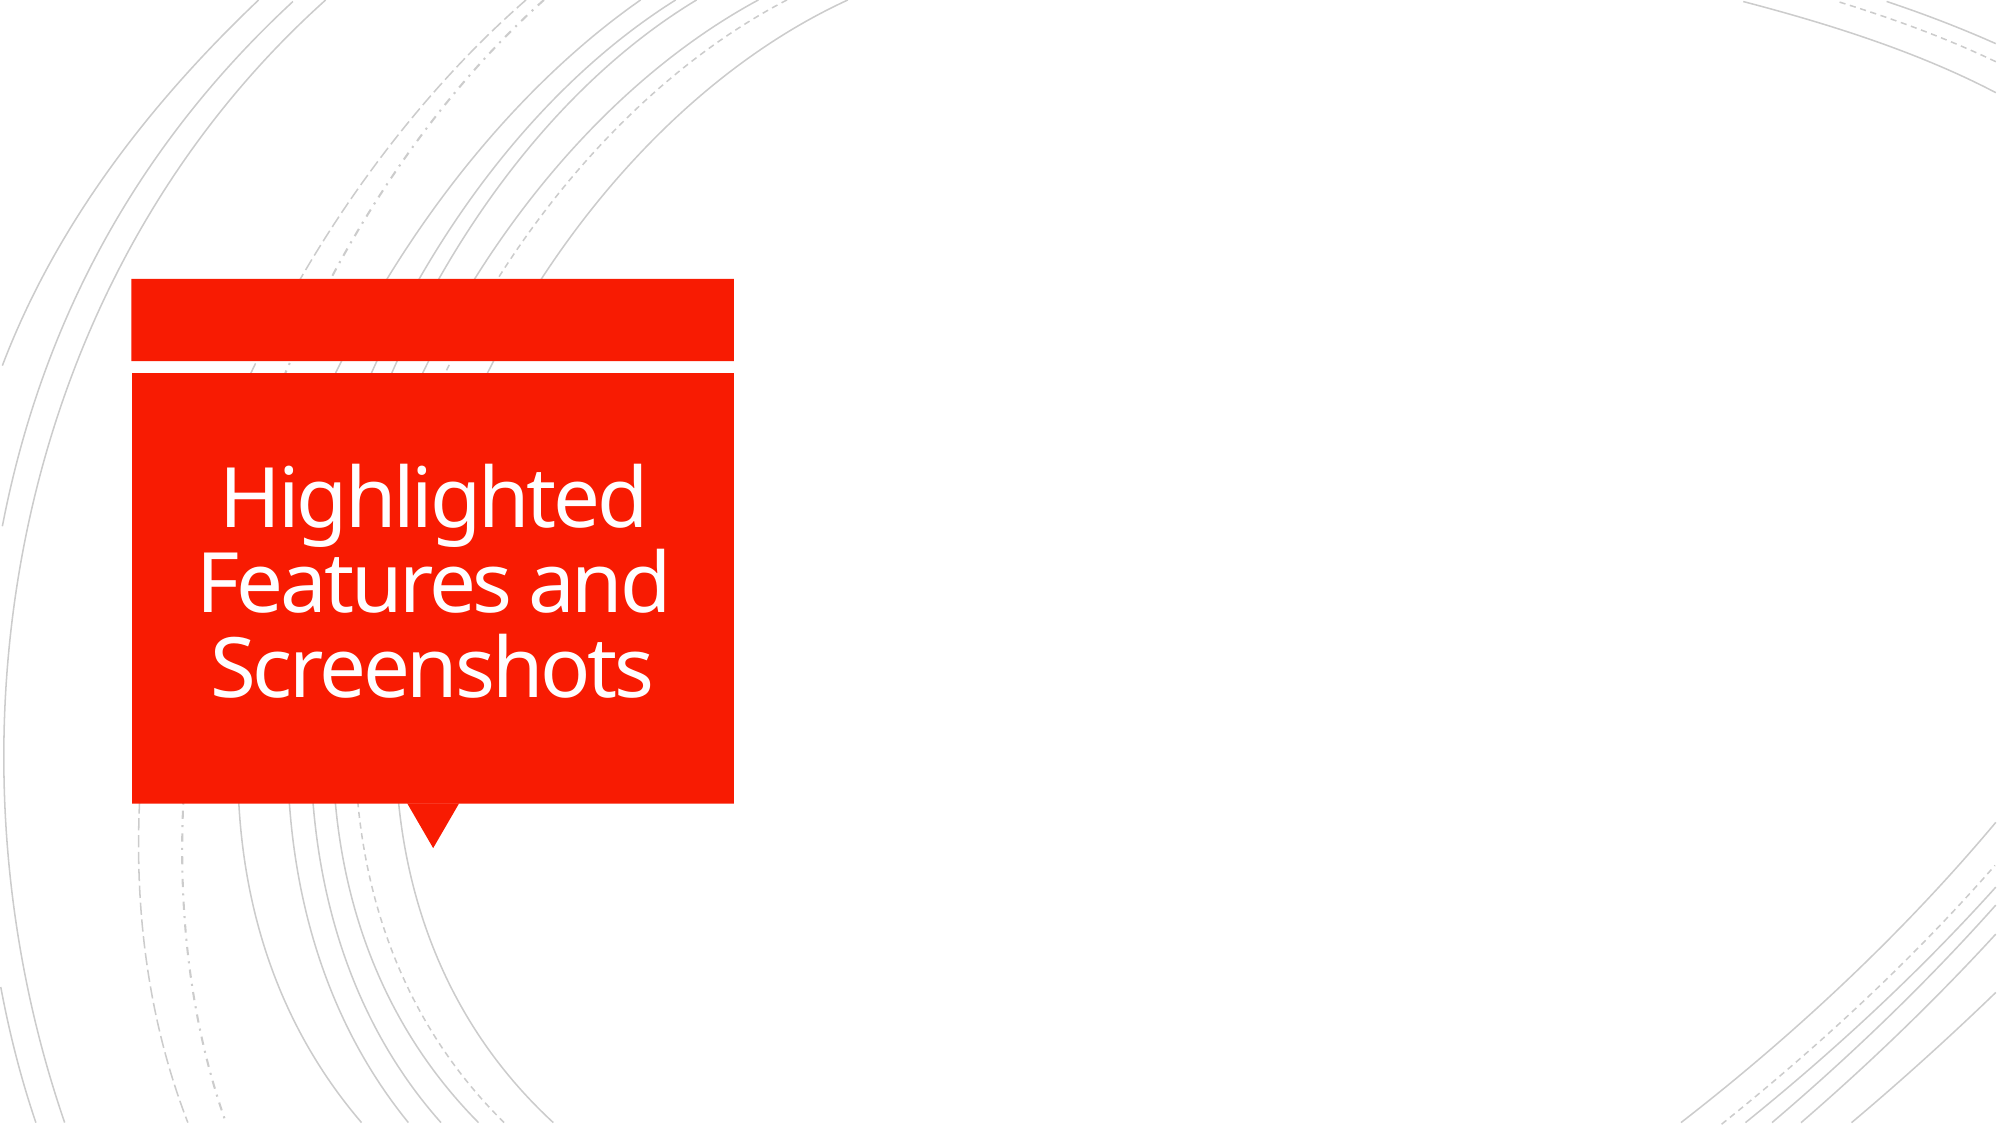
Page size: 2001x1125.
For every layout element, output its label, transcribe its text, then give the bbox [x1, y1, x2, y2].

title Highlighted Features and Screenshots [145, 385, 720, 789]
